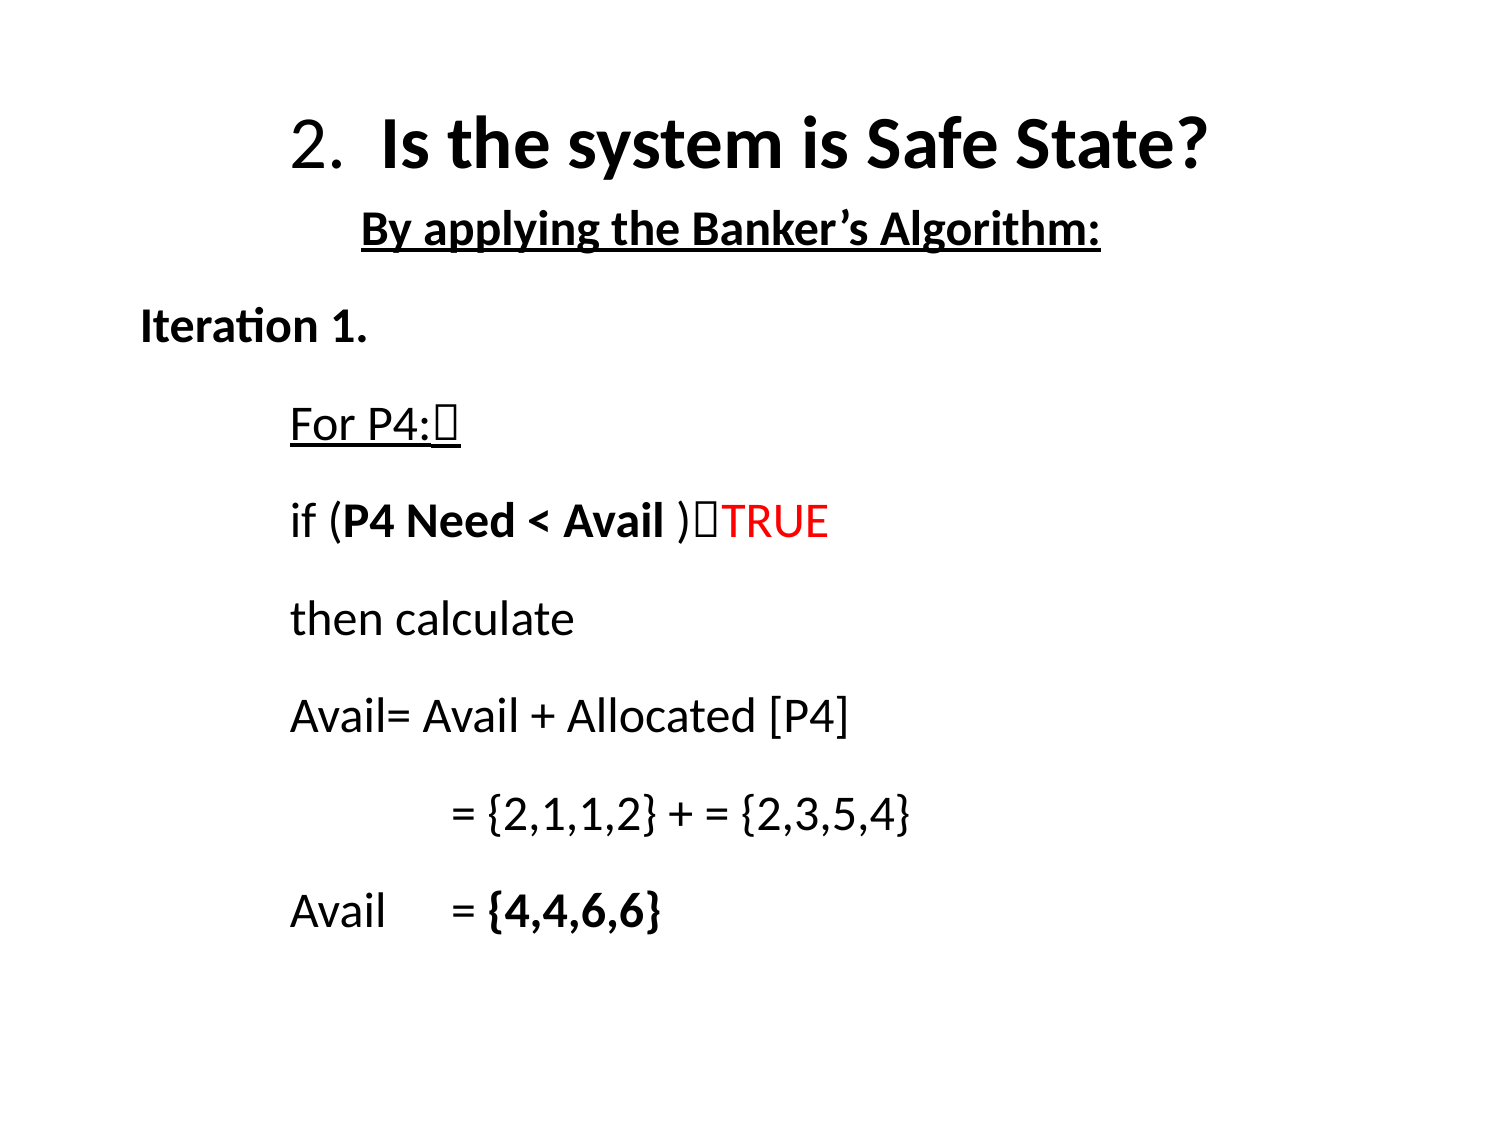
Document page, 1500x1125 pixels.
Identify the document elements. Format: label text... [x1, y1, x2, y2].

text_box By applying the Banker’s Algorithm: Iteration 1. For P4: if (P4 Need < Avail )TRUE then calculate Avail= Avail + Allocated [P4] = {2,1,1,2} + = {2,3,5,4} Avail = {4,4,6,6} [124, 187, 1338, 945]
title 2. Is the system is Safe State? [75, 45, 1425, 233]
